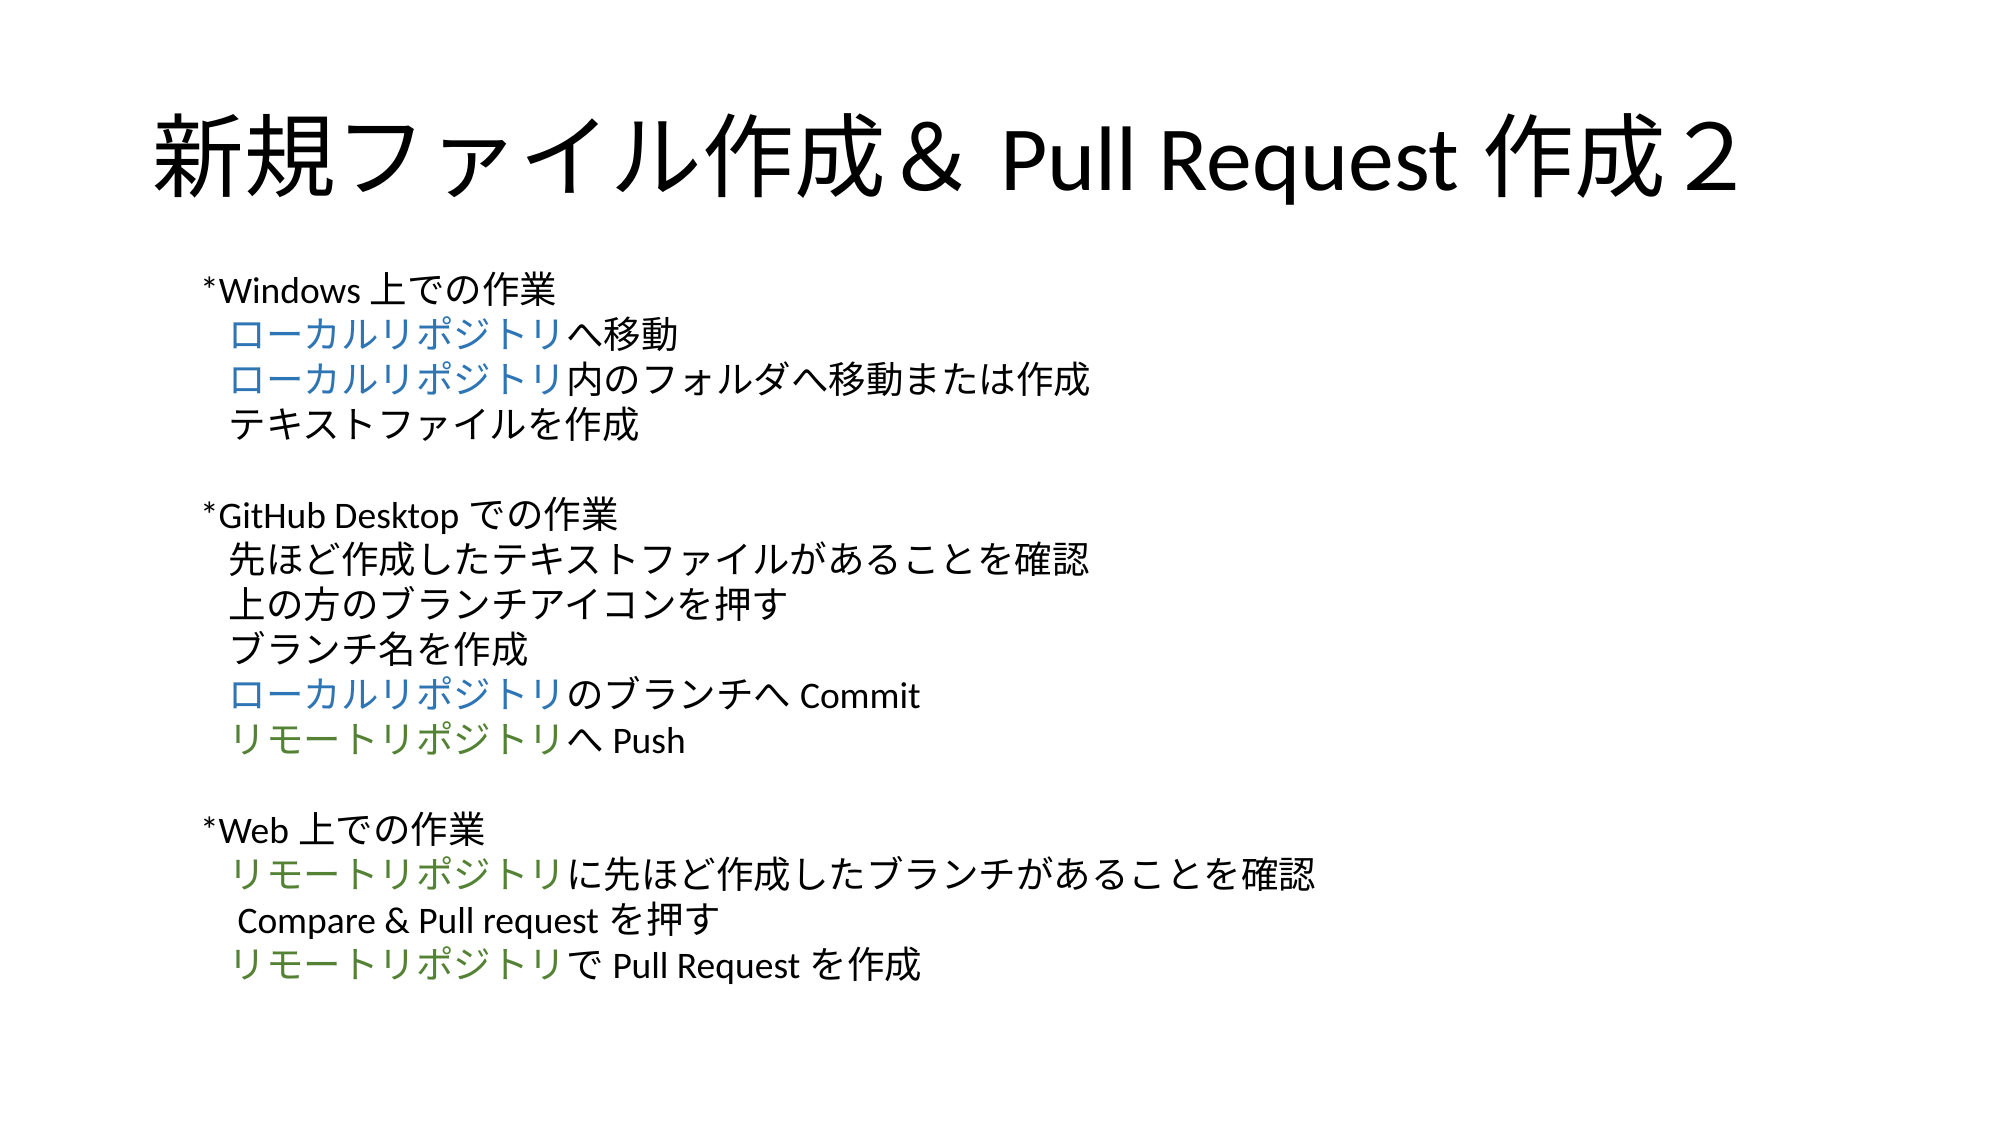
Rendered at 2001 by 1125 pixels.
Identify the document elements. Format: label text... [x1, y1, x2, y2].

text_box *Windows上での作業 ローカルリポジトリへ移動 ローカルリポジトリ内のフォルダへ移動または作成 テキストファイルを作成 *GitHub Desktopでの作業 先ほど作成したテキストファイルがあることを確認 上の方のブランチアイコンを押す ブランチ名を作成 ローカルリポジトリのブランチへCommit リモートリポジトリへPush *Web上での作業 リモートリポジトリに先ほど作成したブランチがあることを確認 Compare & Pull requestを押す リモートリポジトリでPull Requestを作成 [138, 259, 1882, 994]
title 新規ファイル作成＆Pull Request作成２ [137, 45, 1863, 263]
